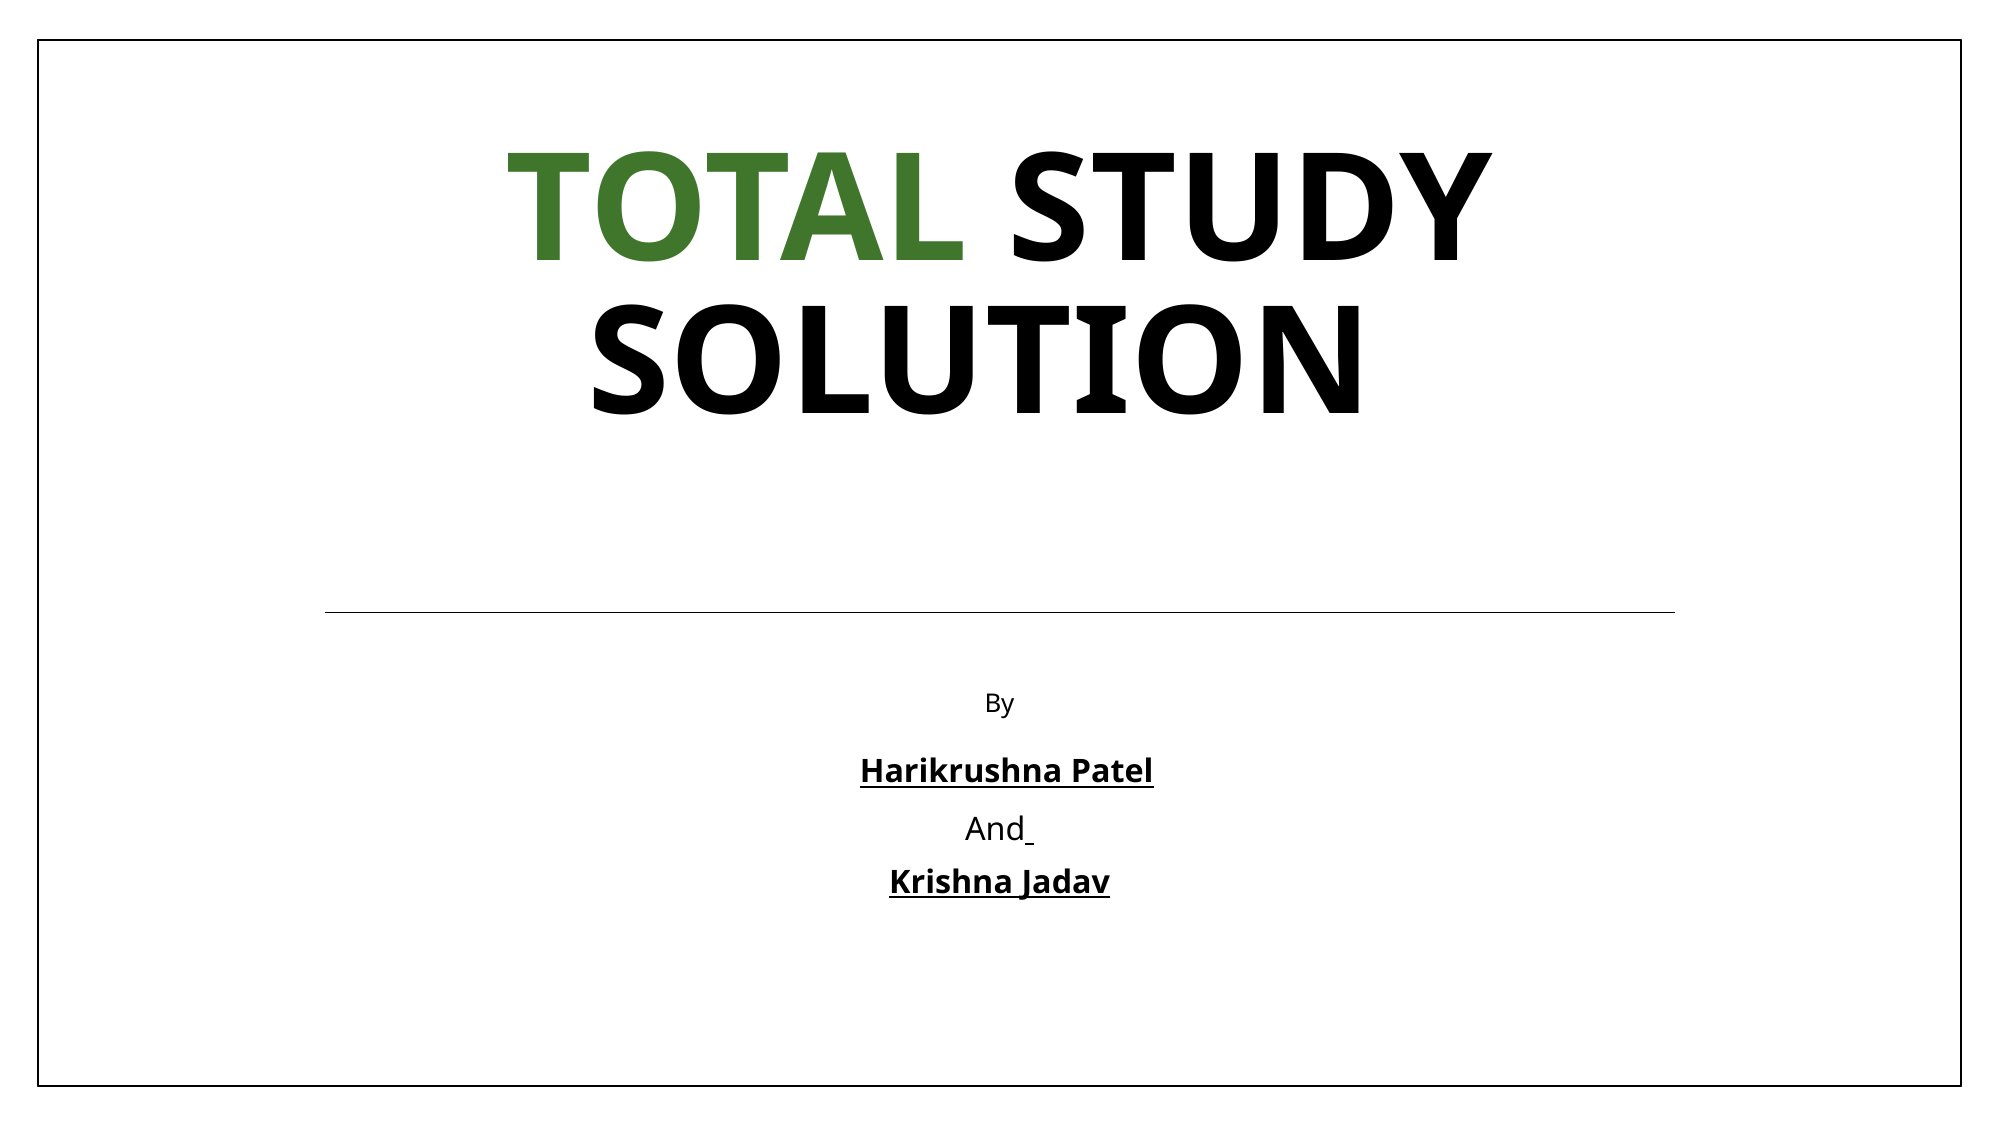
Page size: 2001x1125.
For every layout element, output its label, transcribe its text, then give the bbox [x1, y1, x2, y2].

subtitle By Harikrushna Patel And Krishna Jadav [280, 682, 1719, 911]
title Total Study Solution [126, 272, 1873, 452]
